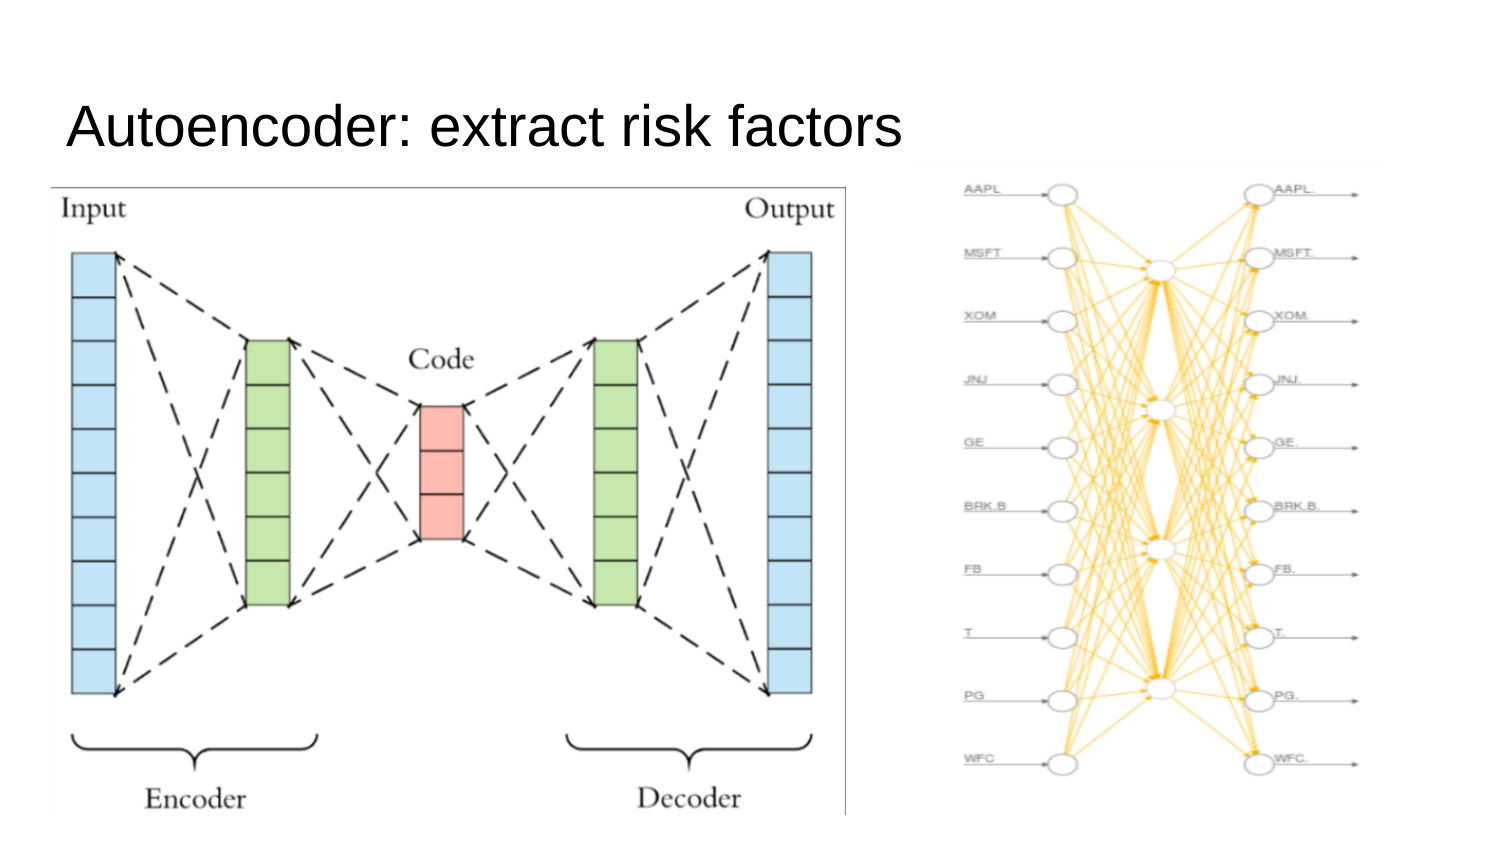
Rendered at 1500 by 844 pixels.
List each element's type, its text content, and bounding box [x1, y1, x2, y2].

picture [50, 186, 847, 815]
picture [910, 166, 1387, 794]
title Autoencoder: extract risk factors [51, 72, 1449, 167]
